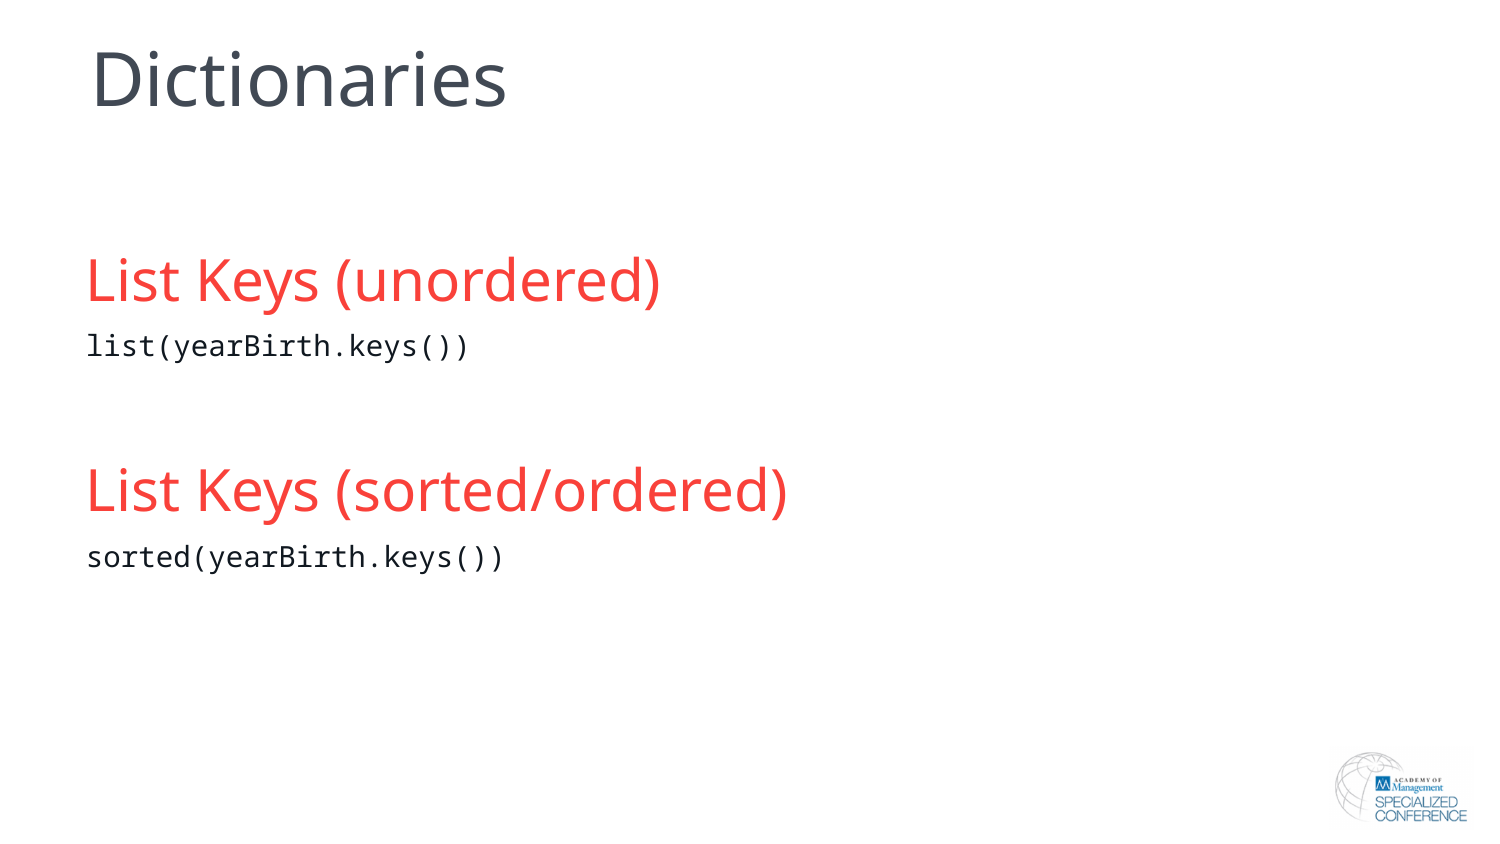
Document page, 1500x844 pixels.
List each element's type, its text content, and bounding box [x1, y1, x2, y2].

text_box sorted(yearBirth.keys()) [70, 530, 1426, 655]
picture [1329, 746, 1474, 830]
list List Keys (unordered) [70, 246, 1426, 320]
list list(yearBirth.keys()) [70, 320, 1426, 444]
title Dictionaries [75, 41, 1425, 142]
text_box List Keys (sorted/ordered) [70, 457, 1426, 530]
